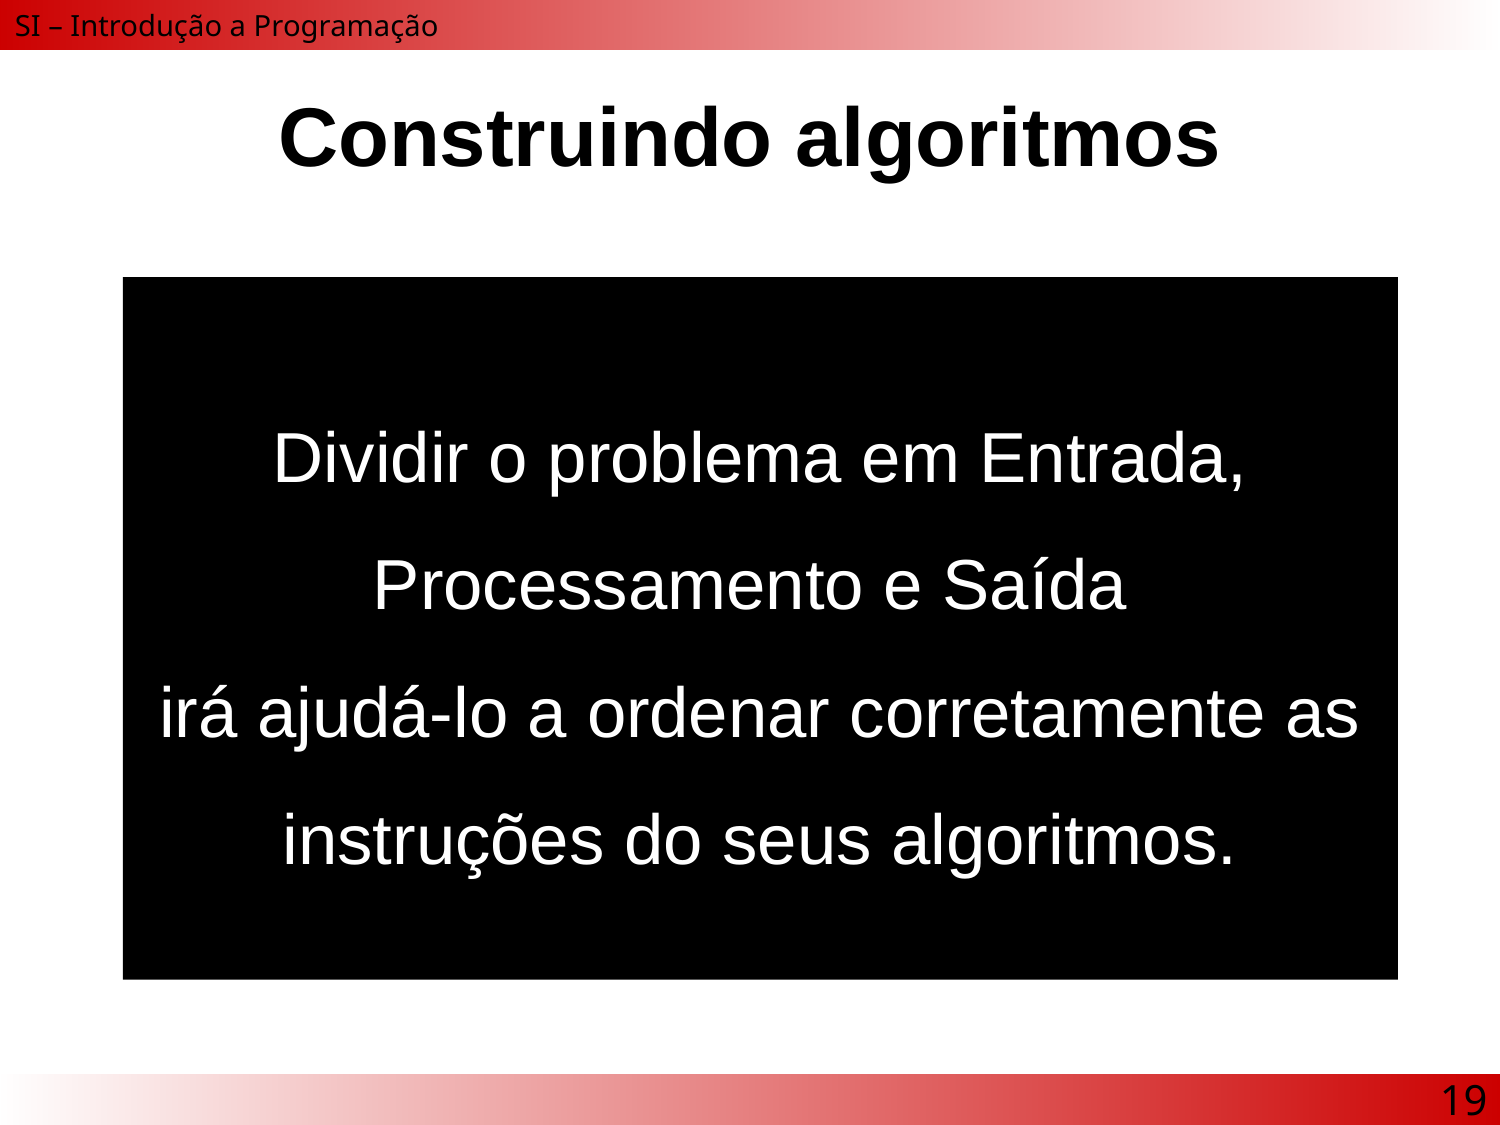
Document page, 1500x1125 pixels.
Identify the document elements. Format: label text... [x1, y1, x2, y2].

text_box [741, 1072, 751, 1113]
title Construindo algoritmos [0, 77, 1500, 188]
text_box Dividir o problema em Entrada, Processamento e Saída irá ajudá-lo a ordenar corretamente as instruções do seus algoritmos. [122, 277, 1398, 980]
slide_number 19 [1299, 1065, 1500, 1125]
text_box [342, 246, 349, 277]
